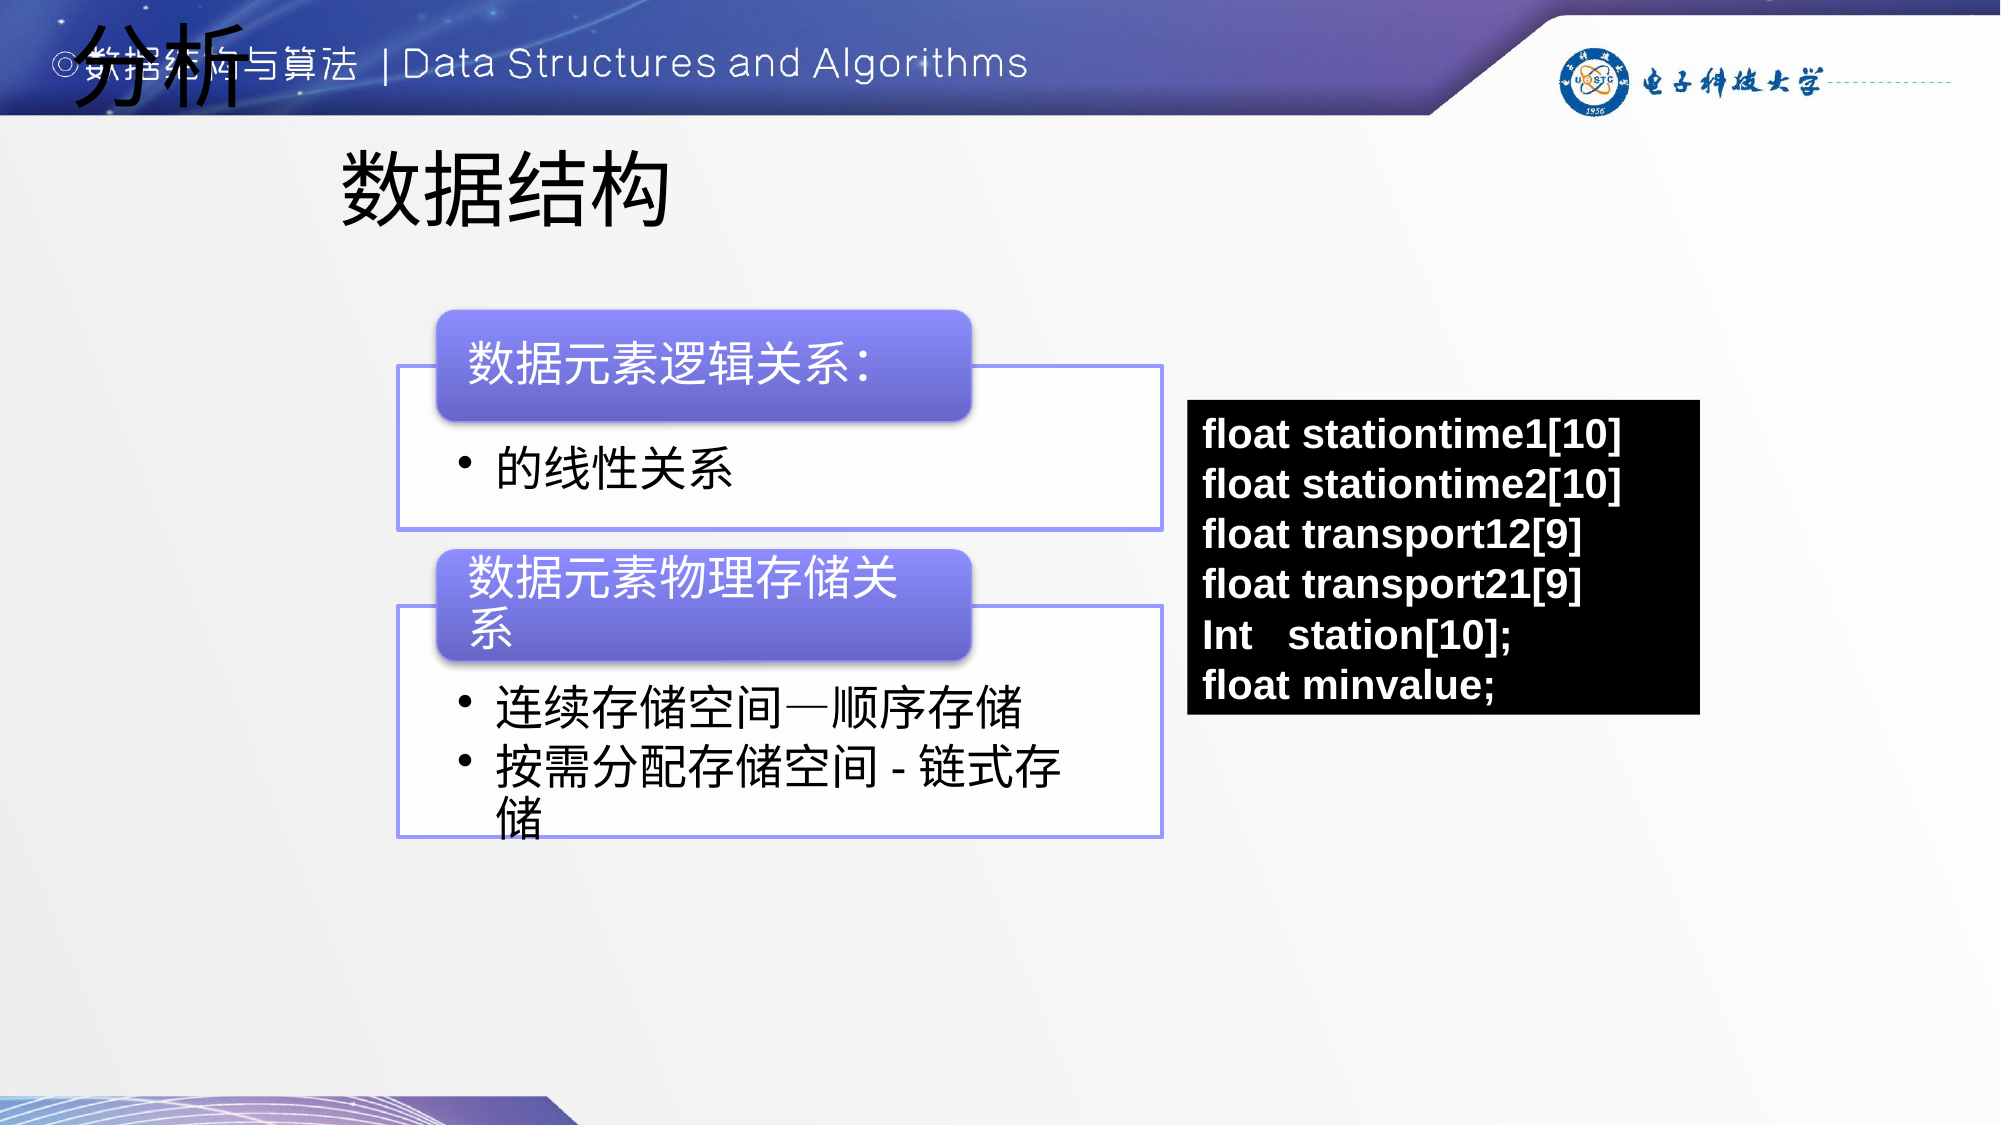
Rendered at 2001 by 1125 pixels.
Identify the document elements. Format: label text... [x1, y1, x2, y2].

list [398, 157, 1163, 991]
text_box float stationtime1[10] float stationtime2[10] float transport12[9] float transport21[9] Int station[10]; float minvalue; [1187, 399, 1700, 715]
title 分析 [54, 0, 886, 203]
picture [0, 0, 2001, 1125]
text_box 数据结构 [324, 74, 1675, 300]
